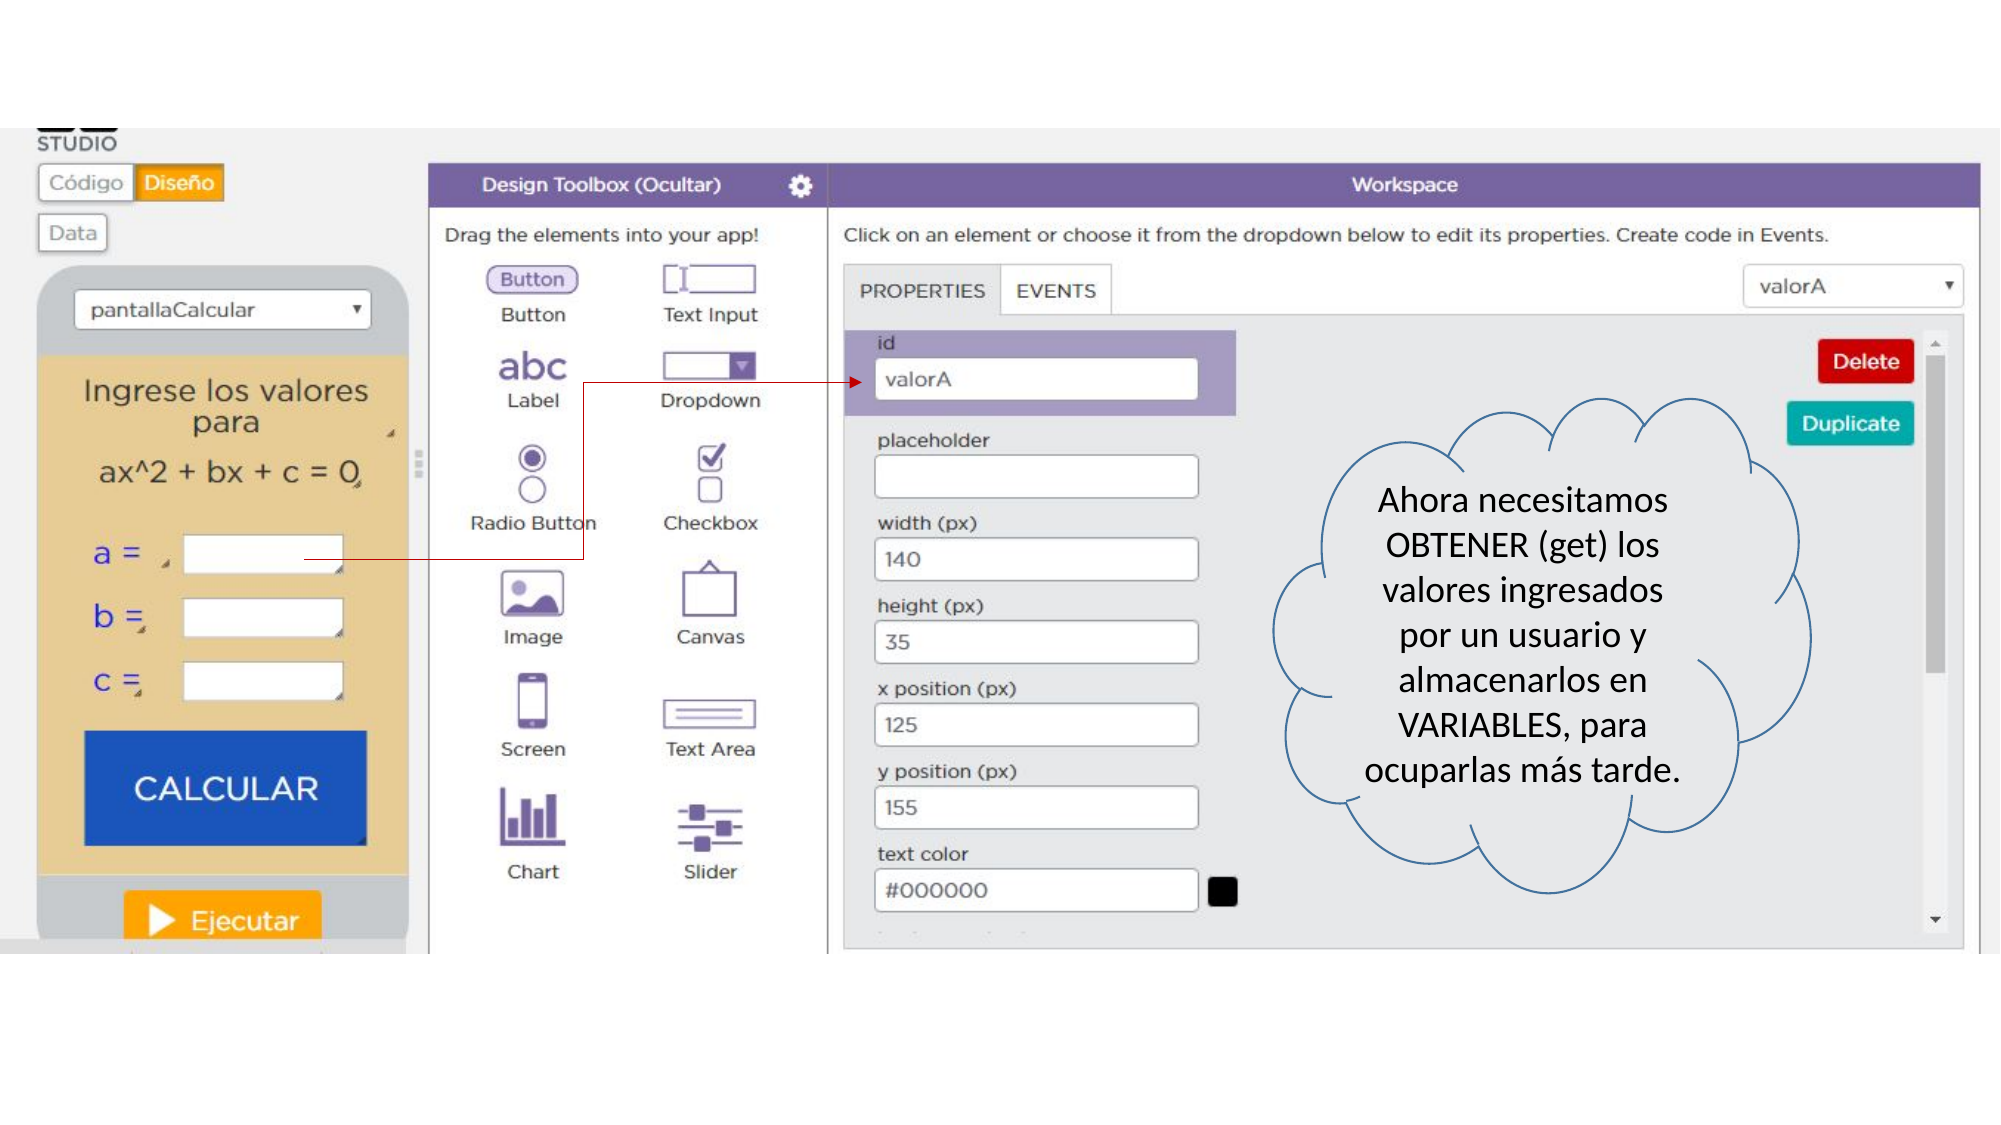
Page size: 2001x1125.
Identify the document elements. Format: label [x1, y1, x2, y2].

picture [0, 127, 2000, 954]
text_box [304, 382, 863, 560]
